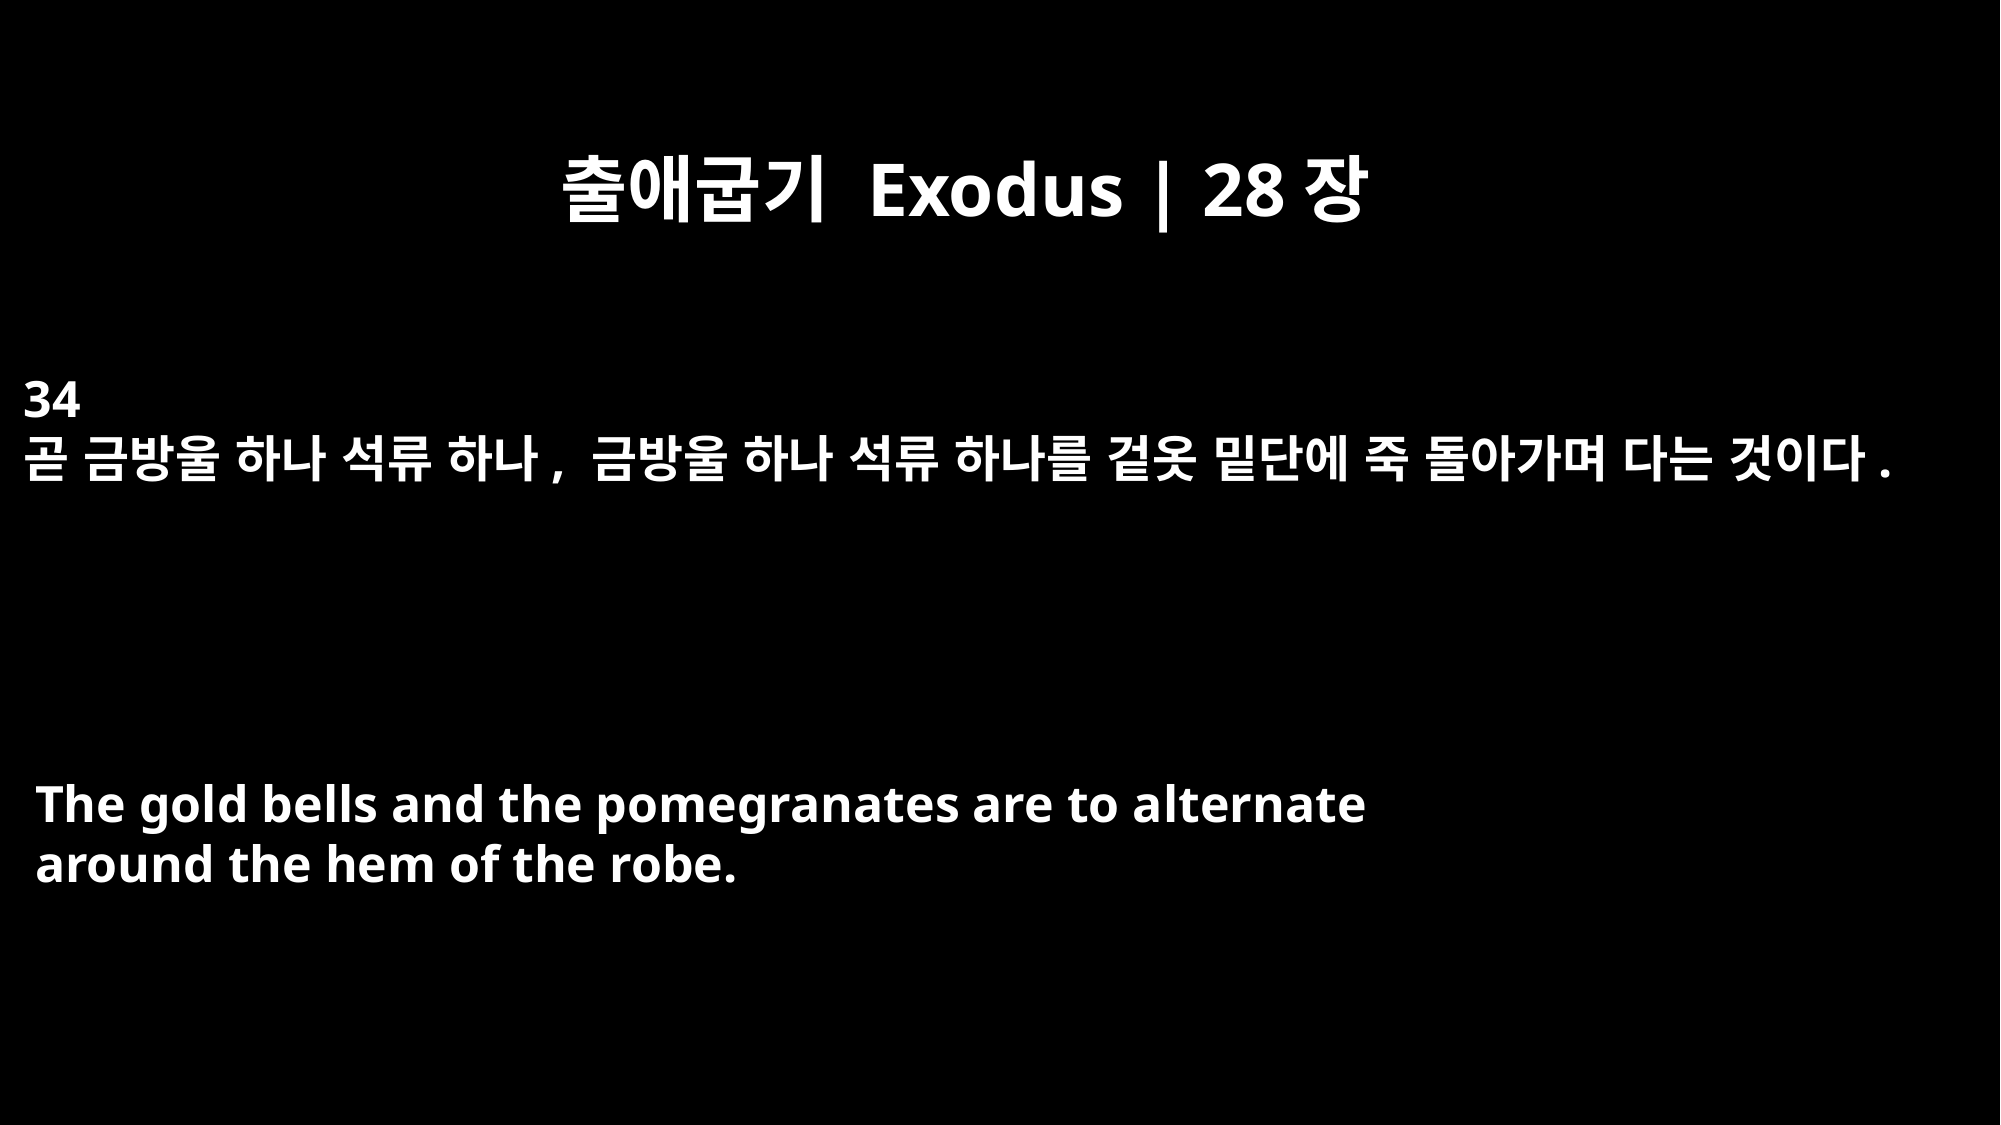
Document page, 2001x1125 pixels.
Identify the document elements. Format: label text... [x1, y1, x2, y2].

text_box 34 곧 금방울 하나 석류 하나, 금방울 하나 석류 하나를 겉옷 밑단에 죽 돌아가며 다는 것이다. [8, 359, 1908, 495]
text_box 출애굽기 Exodus | 28장 [545, 136, 1387, 239]
text_box The gold bells and the pomegranates are to alternate around the hem of the robe. [20, 764, 1395, 900]
